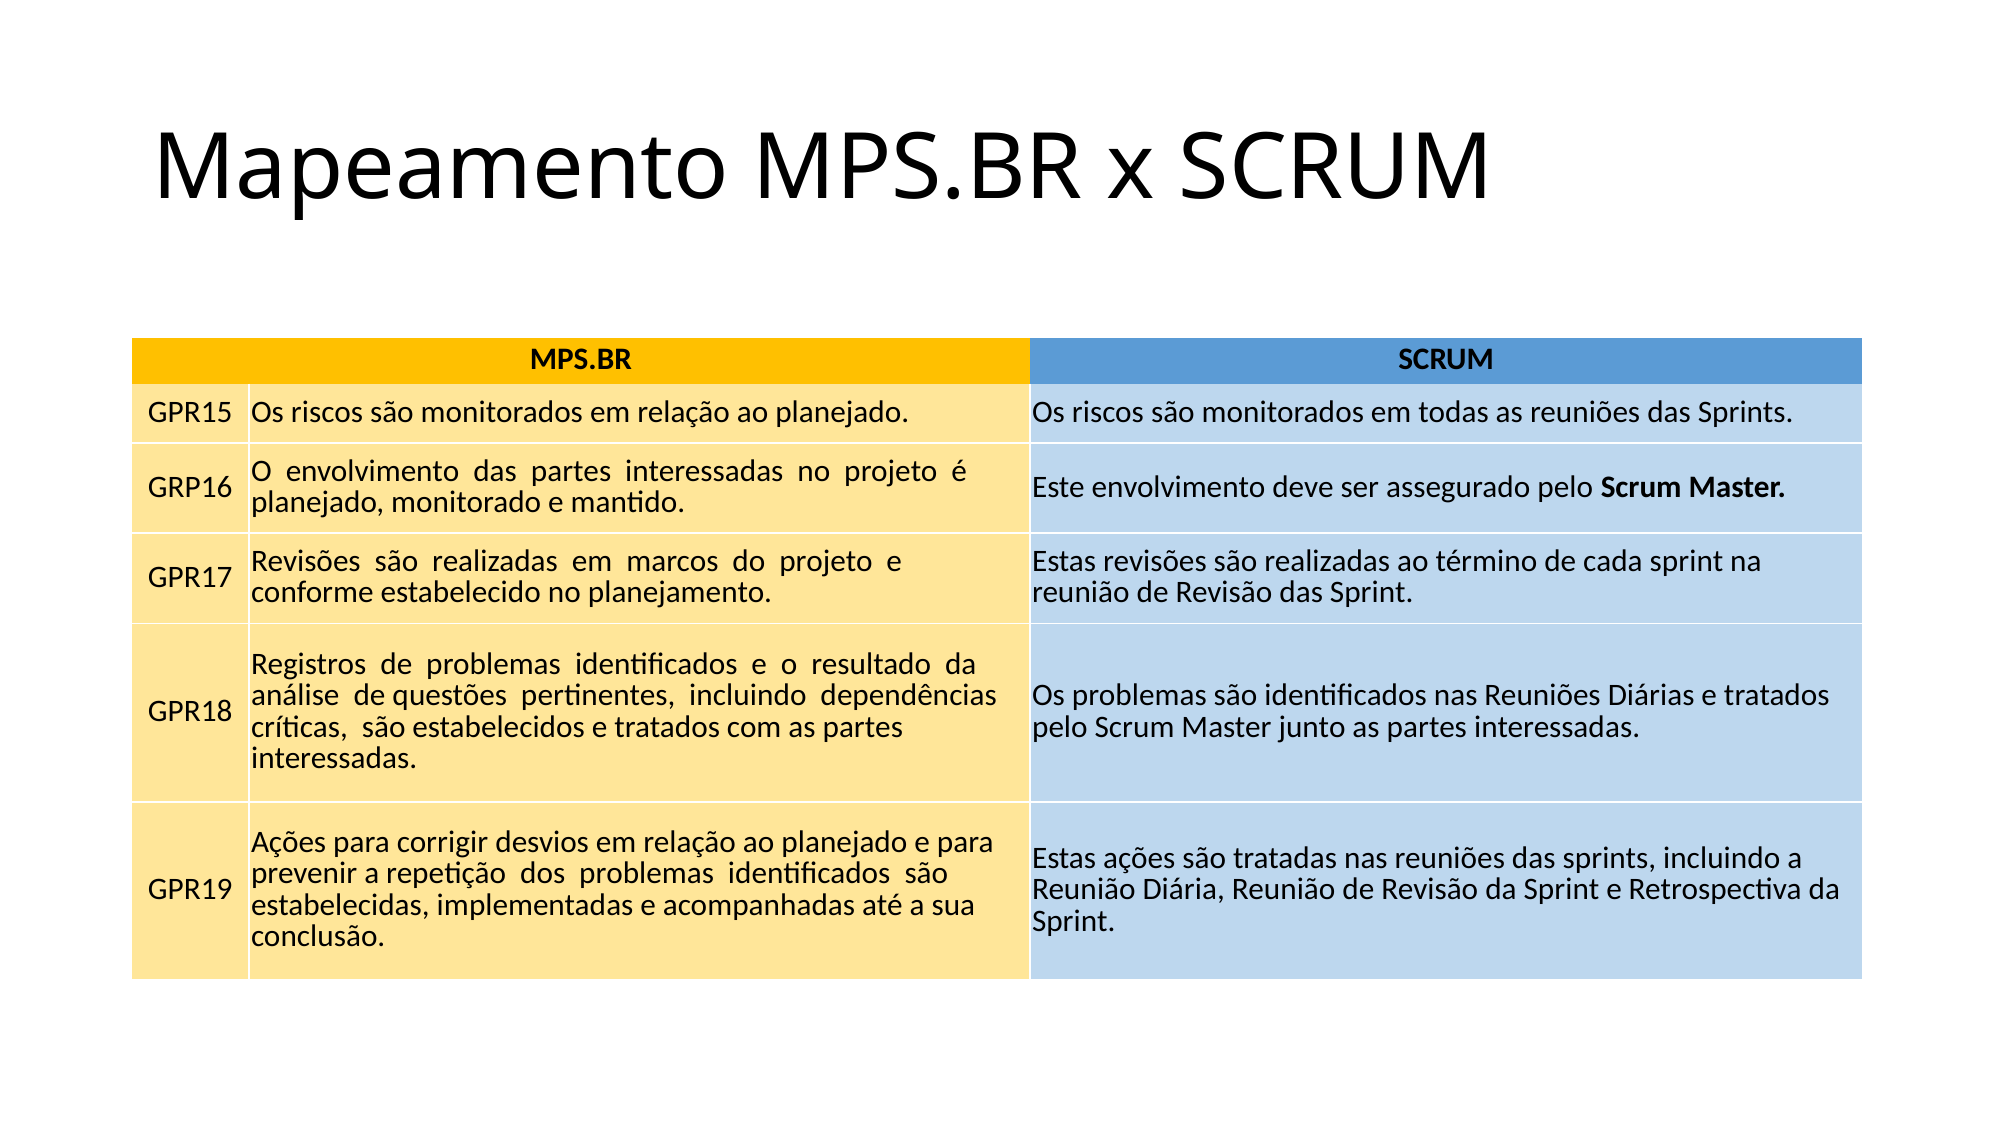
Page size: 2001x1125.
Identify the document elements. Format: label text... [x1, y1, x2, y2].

table_cell Os riscos são monitorados em todas as reuniões das Sprints. [1031, 384, 1862, 442]
table_cell Os riscos são monitorados em relação ao planejado. [250, 384, 1029, 442]
table_header MPS.BR [132, 338, 1030, 384]
table_cell GPR15 [132, 384, 248, 442]
table_header SCRUM [1030, 338, 1862, 384]
table_cell GPR18 [132, 624, 248, 801]
table_cell Ações para corrigir desvios em relação ao planejado e para prevenir a repetição dos problemas identificados são estabelecidas, implementadas e acompanhadas até a sua conclusão. [250, 803, 1029, 979]
table_cell GRP16 [132, 444, 248, 532]
table_cell Este envolvimento deve ser assegurado pelo Scrum Master. [1031, 444, 1862, 532]
table_cell Revisões são realizadas em marcos do projeto e conforme estabelecido no planejamento. [250, 534, 1029, 623]
table_cell Registros de problemas identificados e o resultado da análise de questões pertinentes, incluindo dependências críticas, são estabelecidos e tratados com as partes interessadas. [250, 624, 1029, 801]
table_cell O envolvimento das partes interessadas no projeto é planejado, monitorado e mantido. [250, 444, 1029, 532]
table_cell GPR19 [132, 803, 248, 979]
title Mapeamento MPS.BR x SCRUM [137, 59, 1863, 278]
table_cell Estas ações são tratadas nas reuniões das sprints, incluindo a Reunião Diária, Reunião de Revisão da Sprint e Retrospectiva da Sprint. [1031, 803, 1862, 979]
table_cell GPR17 [132, 534, 248, 623]
table_cell Os problemas são identificados nas Reuniões Diárias e tratados pelo Scrum Master junto as partes interessadas. [1031, 624, 1862, 801]
table_cell Estas revisões são realizadas ao término de cada sprint na reunião de Revisão das Sprint. [1031, 534, 1862, 623]
